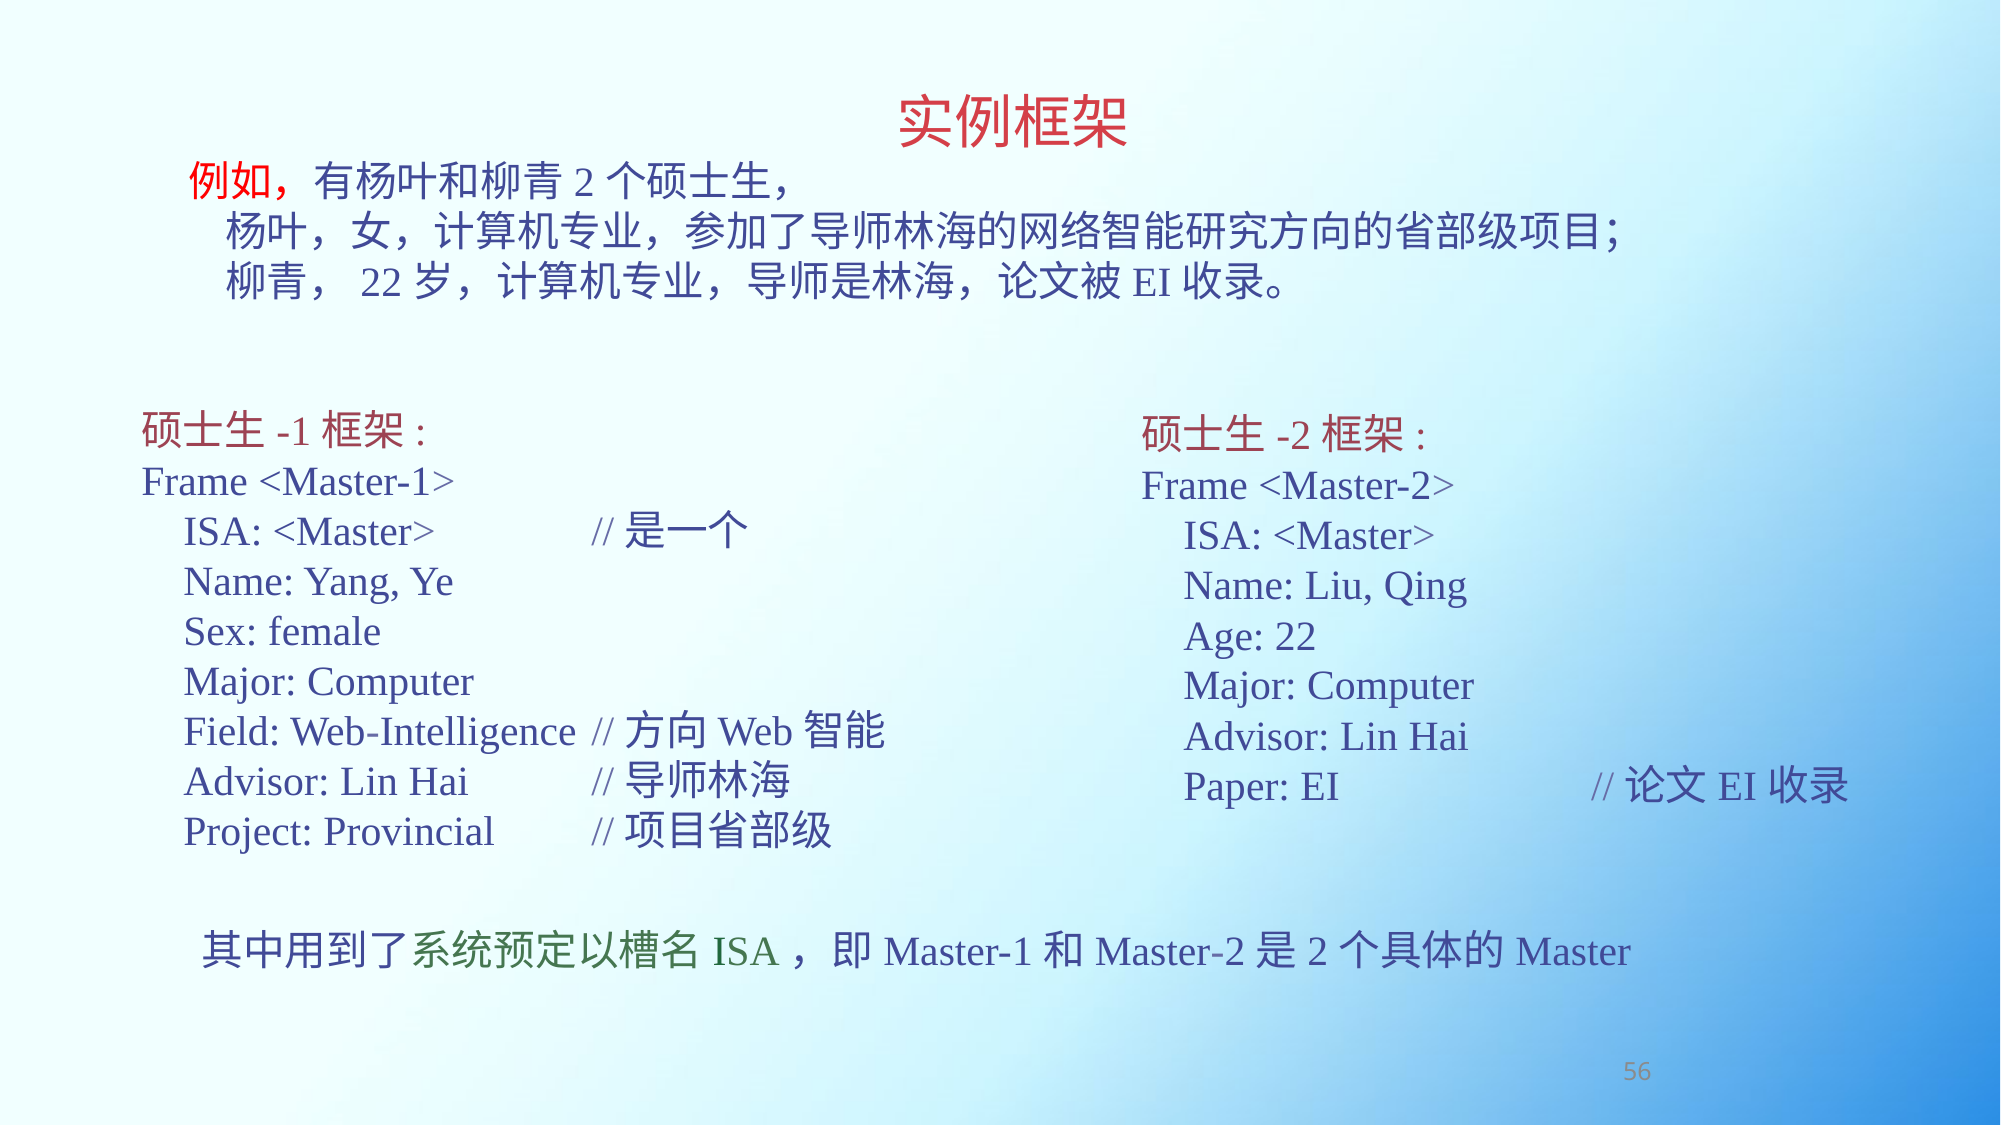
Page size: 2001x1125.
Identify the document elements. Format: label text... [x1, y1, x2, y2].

text_box 硕士生-2框架: Frame <Master-2> ISA: <Master> Name: Liu, Qing Age: 22 Major: Computer Advisor: Lin Hai Paper: EI //论文EI收录 [1127, 400, 1911, 816]
text_box 实例框架 例如，有杨叶和柳青2个硕士生， 杨叶，女，计算机专业，参加了导师林海的网络智能研究方向的省部级项目； 柳青，22岁，计算机专业，导师是林海，论文被EI收录。 [126, 77, 1900, 363]
picture [0, 0, 2001, 1125]
text_box 其中用到了系统预定以槽名ISA，即Master-1和Master-2是2个具体的Master [186, 916, 1751, 982]
text_box 硕士生-1框架: Frame <Master-1> ISA: <Master> //是一个 Name: Yang, Ye Sex: female Major: Computer Field: Web-Intelligence //方向Web智能 Advisor: Lin Hai //导师林海 Project: Provincial //项目省部级 [126, 396, 1127, 862]
slide_number 56 [1412, 1042, 1863, 1103]
